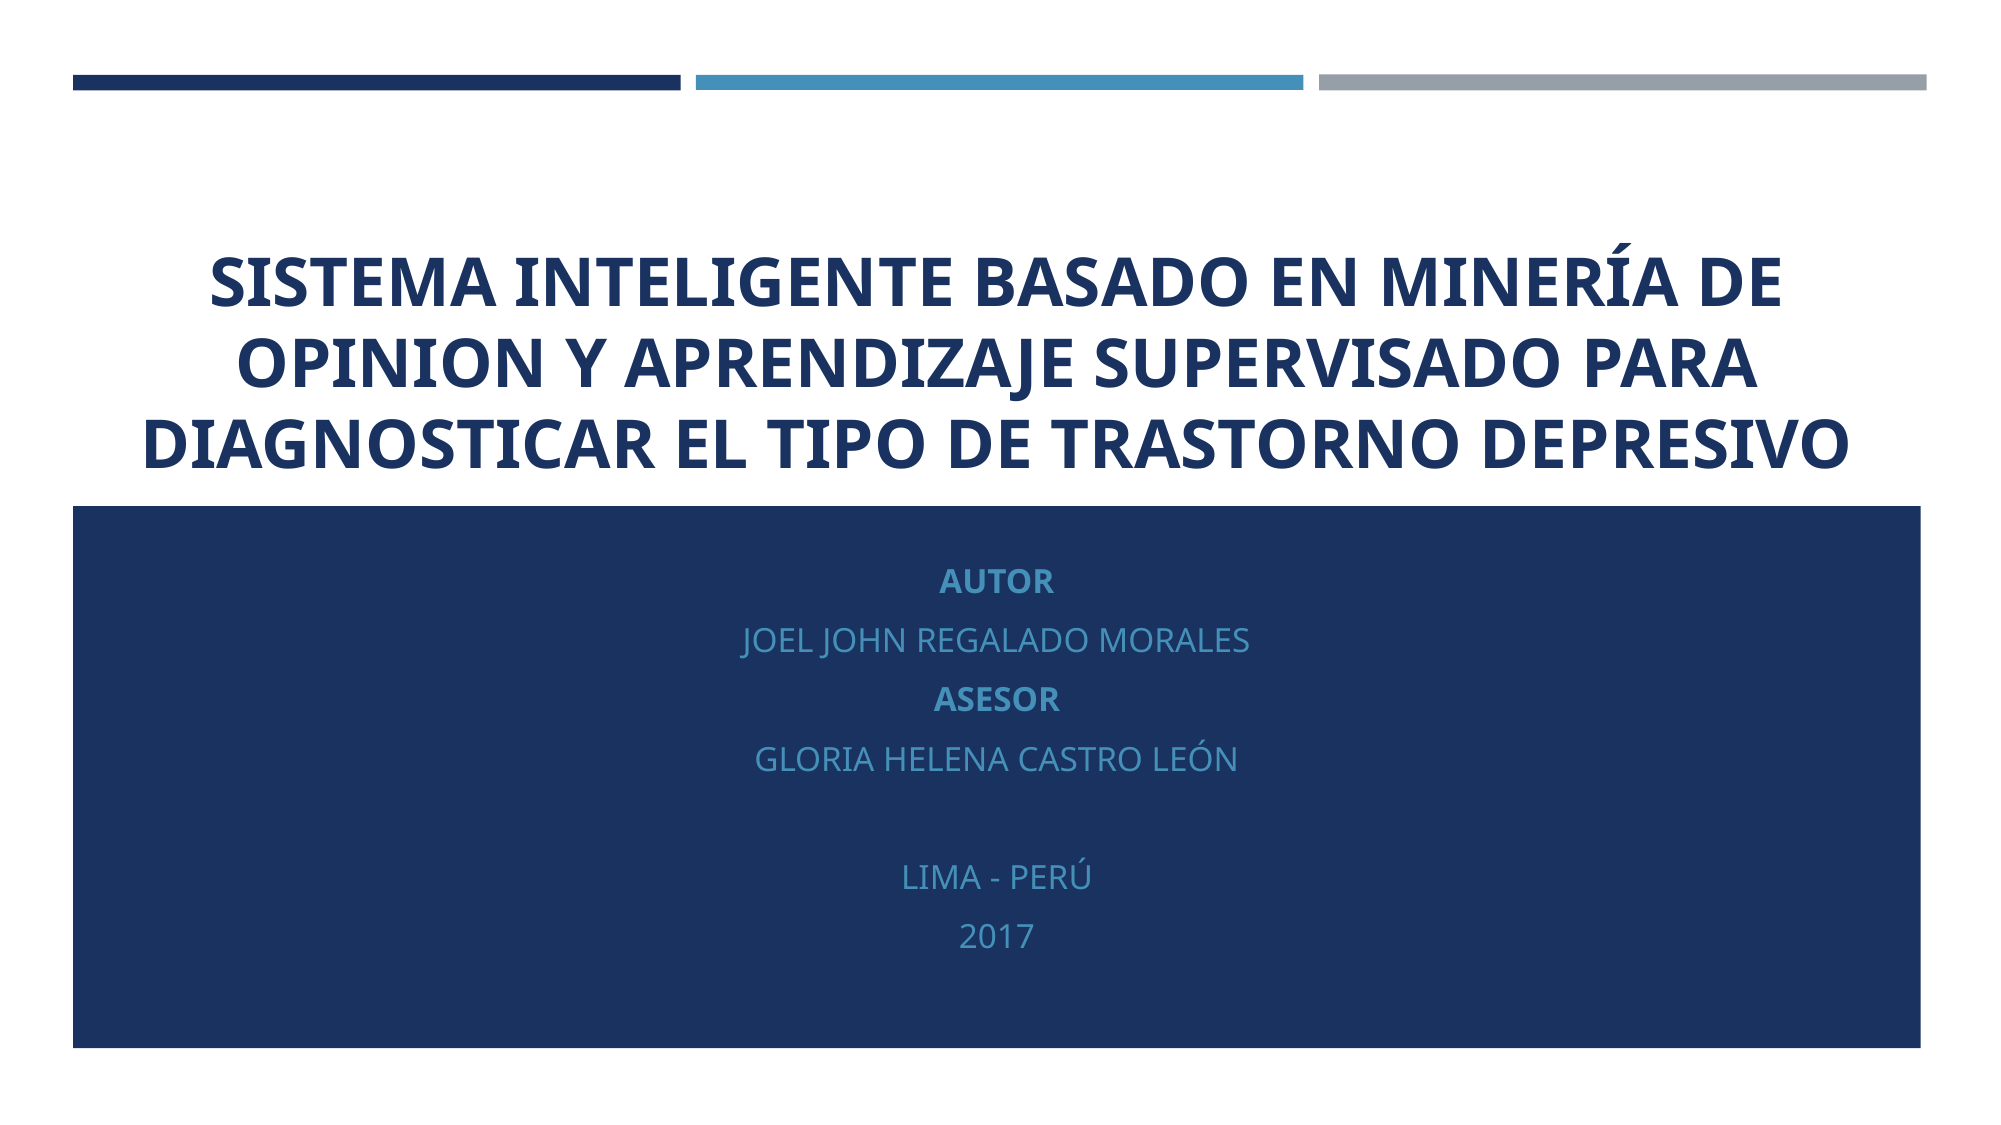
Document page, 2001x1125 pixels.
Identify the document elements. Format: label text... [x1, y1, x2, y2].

subtitle AUTOR JOEL JOHN REGALADO MORALES ASESOR GLORIA HELENA CASTRO LEÓN LIMA - PERÚ 2017 [95, 552, 1899, 1000]
title SISTEMA INTELIGENTE BASADO EN MINERÍA DE OPINION Y APRENDIZAJE SUPERVISADO PARA DIAGNOSTICAR EL TIPO DE TRASTORNO DEPRESIVO [95, 136, 1899, 490]
